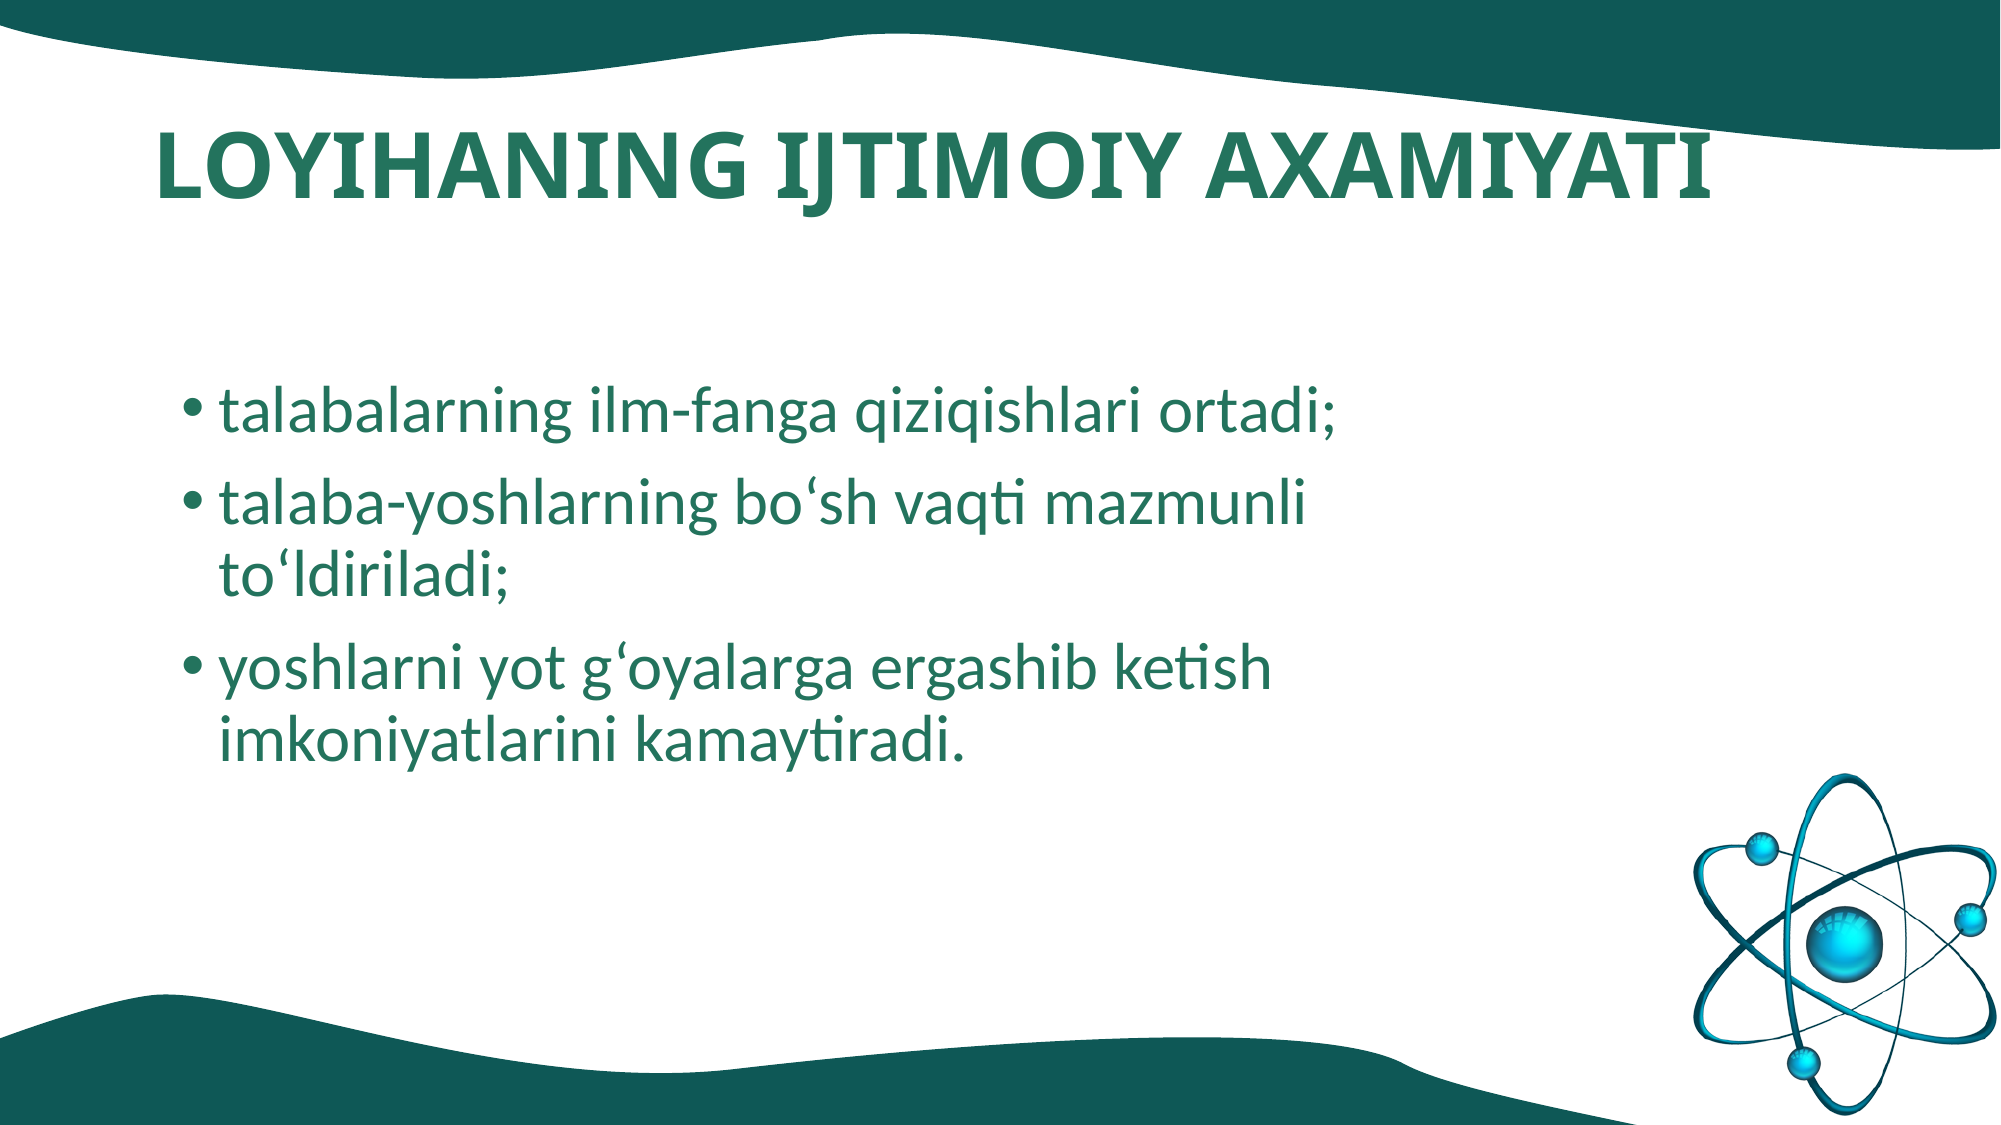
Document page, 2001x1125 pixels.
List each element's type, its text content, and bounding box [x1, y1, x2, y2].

picture [1652, 752, 2001, 1125]
list talabalarning ilm-fanga qiziqishlari ortadi; talaba-yoshlarning bo‘sh vaqti mazmunli to‘ldiriladi; yoshlarni yot g‘oyalarga ergashib ketish imkoniyatlarini kamaytiradi. [166, 366, 1629, 1081]
title LOYIHANING IJTIMOIY AXAMIYATI [137, 59, 1886, 278]
